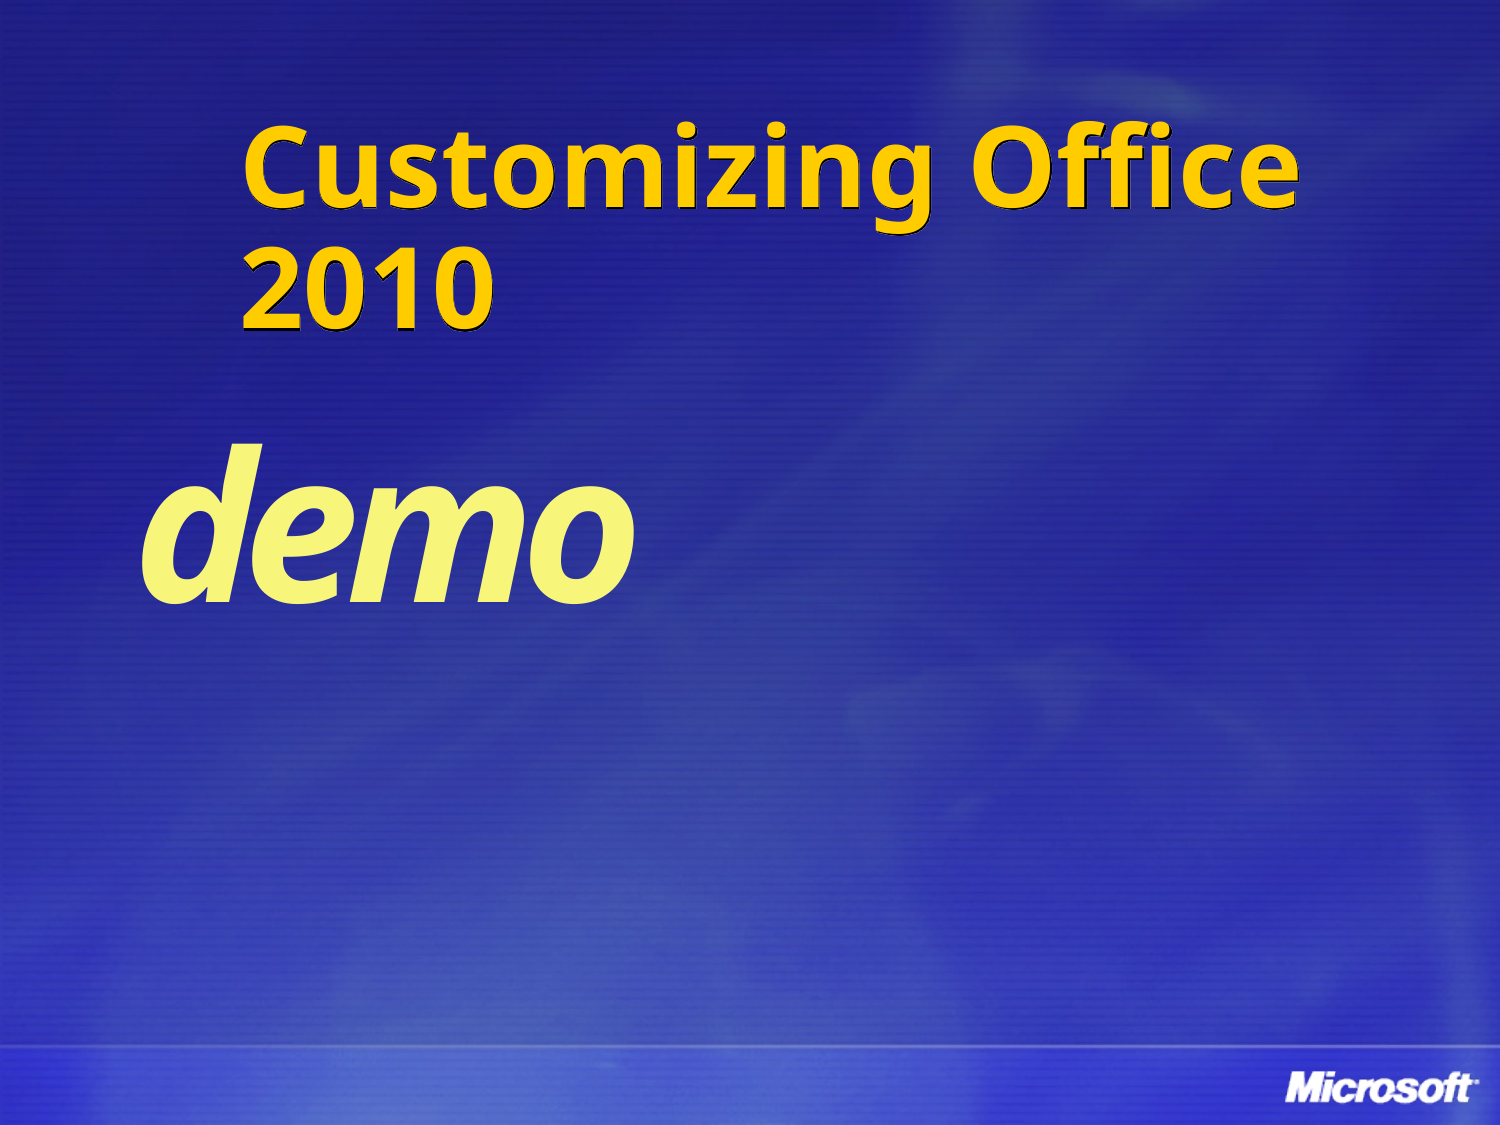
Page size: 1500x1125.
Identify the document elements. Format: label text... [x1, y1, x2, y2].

picture [0, 0, 1500, 1125]
list demo [118, 386, 1381, 614]
title Customizing Office 2010 [224, 106, 1381, 357]
